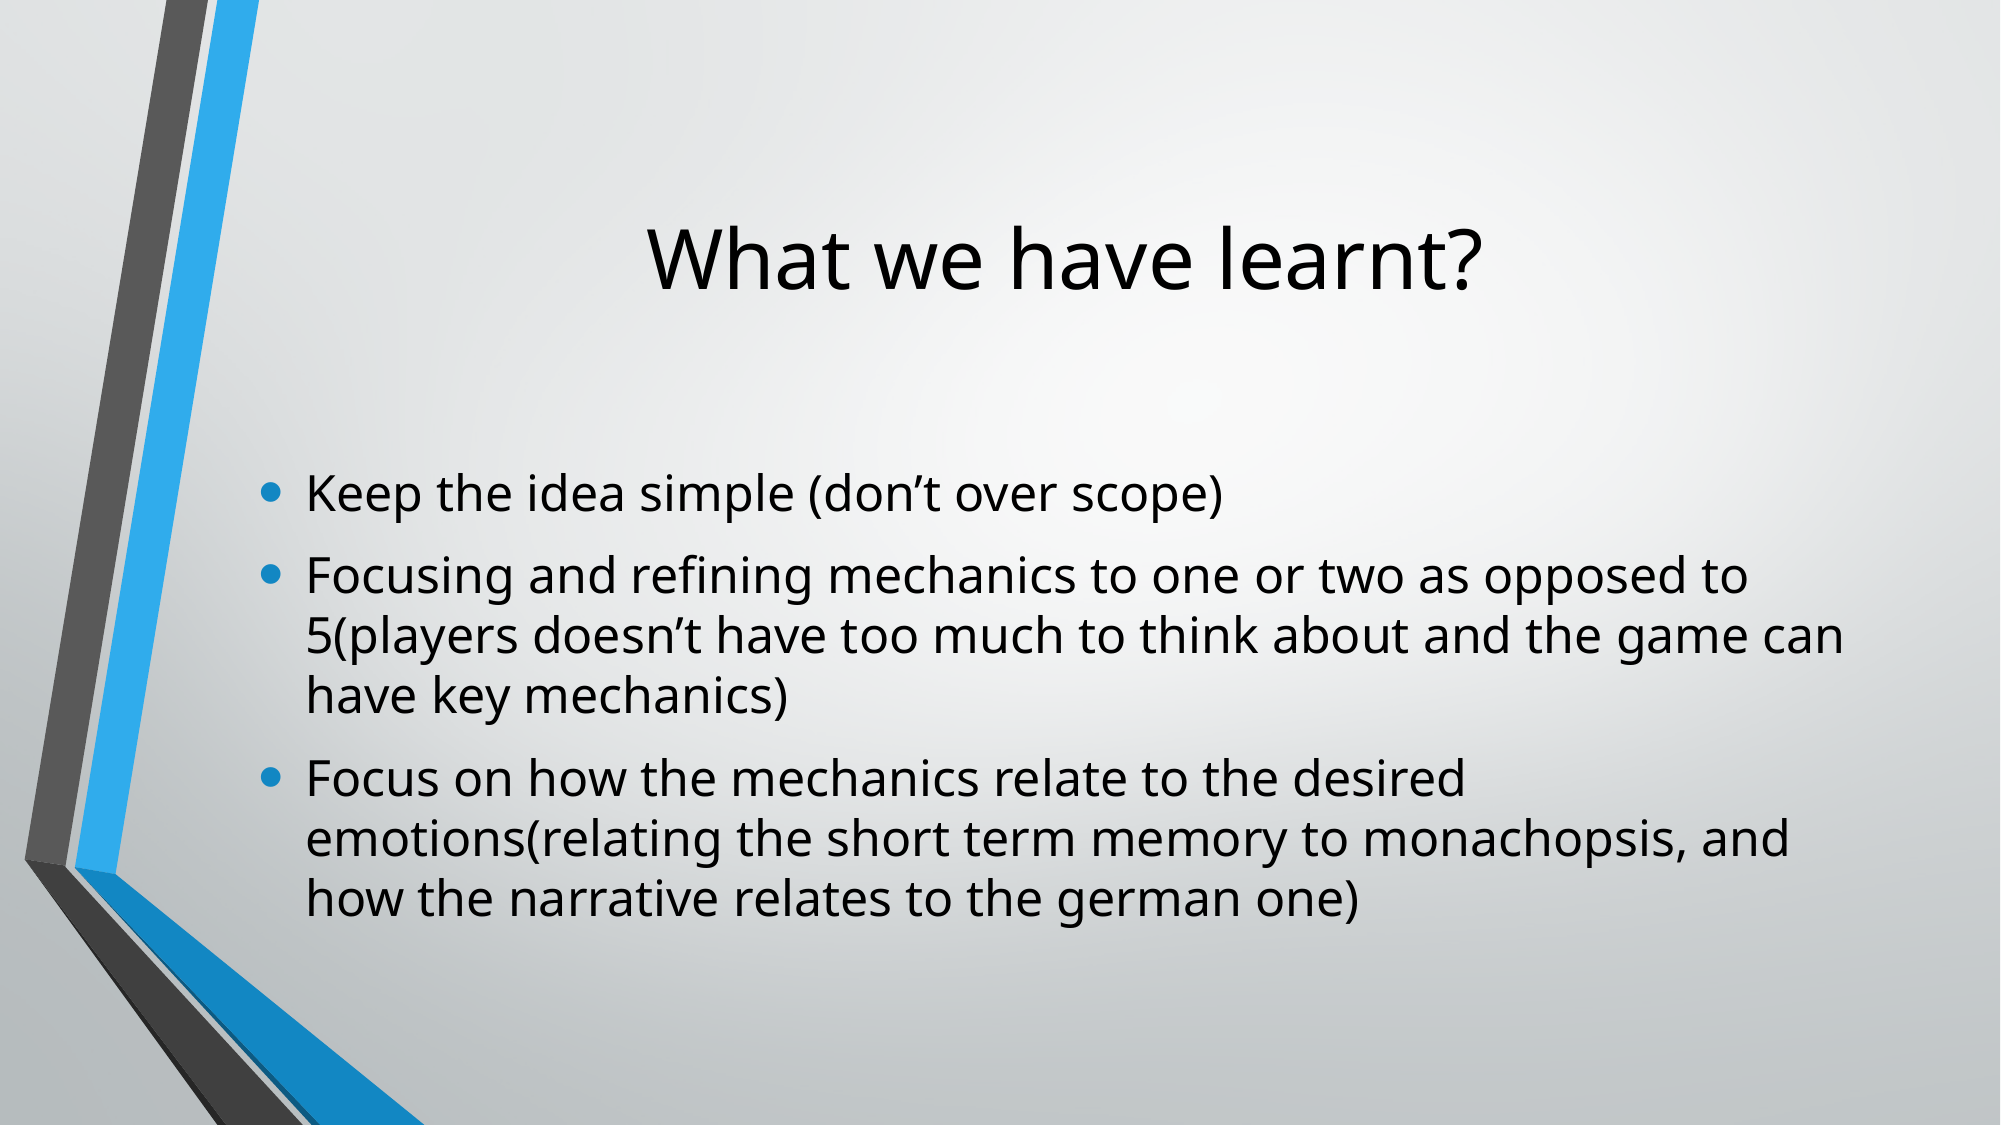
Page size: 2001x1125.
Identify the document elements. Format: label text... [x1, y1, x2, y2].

list Keep the idea simple (don’t over scope) Focusing and refining mechanics to one or two as opposed to 5(players doesn’t have too much to think about and the game can have key mechanics) Focus on how the mechanics relate to the desired emotions(relating the short term memory to monachopsis, and how the narrative relates to the german one) [243, 437, 1887, 950]
title What we have learnt? [243, 112, 1887, 400]
